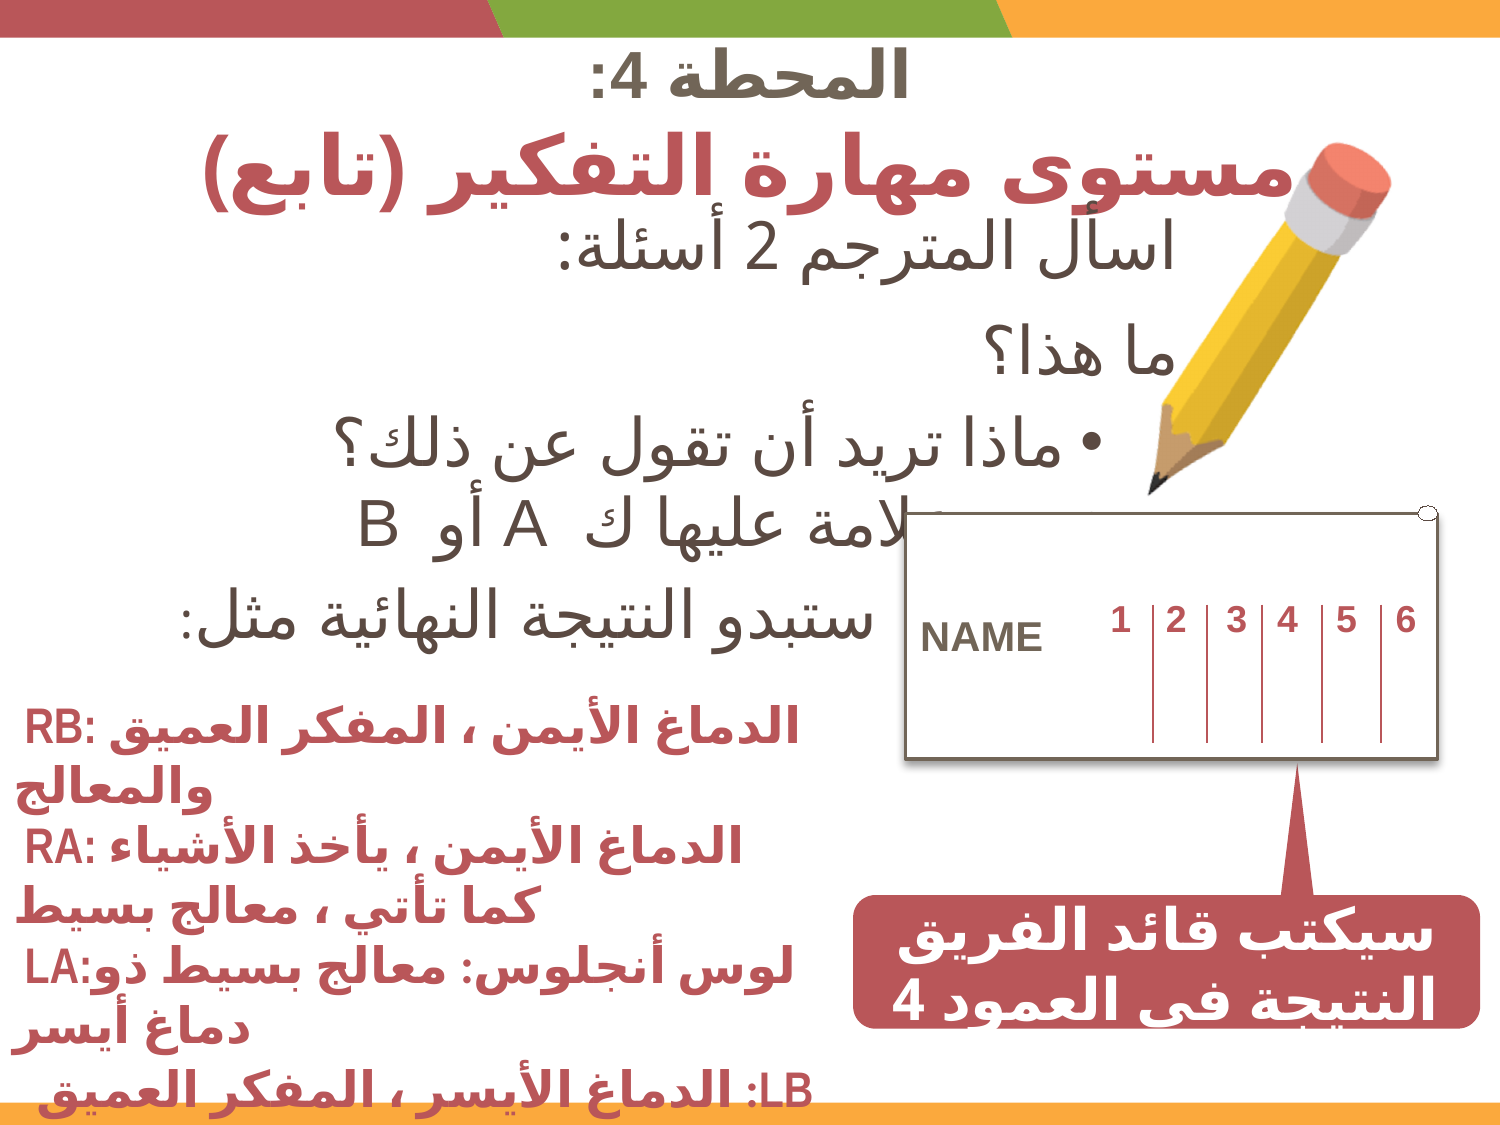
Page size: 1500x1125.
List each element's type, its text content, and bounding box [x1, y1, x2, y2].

text_box اسأل المترجم 2 أسئلة: ما هذا؟ ماذا تريد أن تقول عن ذلك؟ ضع علامة عليها ك A أو B ستبدو النتيجة النهائية مثل: [64, 194, 1188, 661]
text_box RB: الدماغ الأيمن ، المفكر العميق والمعالج RA: الدماغ الأيمن ، يأخذ الأشياء كما تأتي ، معالج بسيط LA:لوس أنجلوس: معالج بسيط ذو دماغ أيسر LB: الدماغ الأيسر ، المفكر العميق والمعالج [0, 686, 840, 1125]
title المحطة 4: مستوى مهارة التفكير (تابع) [103, 24, 1397, 194]
picture [1082, 102, 1476, 505]
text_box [853, 763, 1481, 1029]
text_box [905, 505, 1438, 760]
